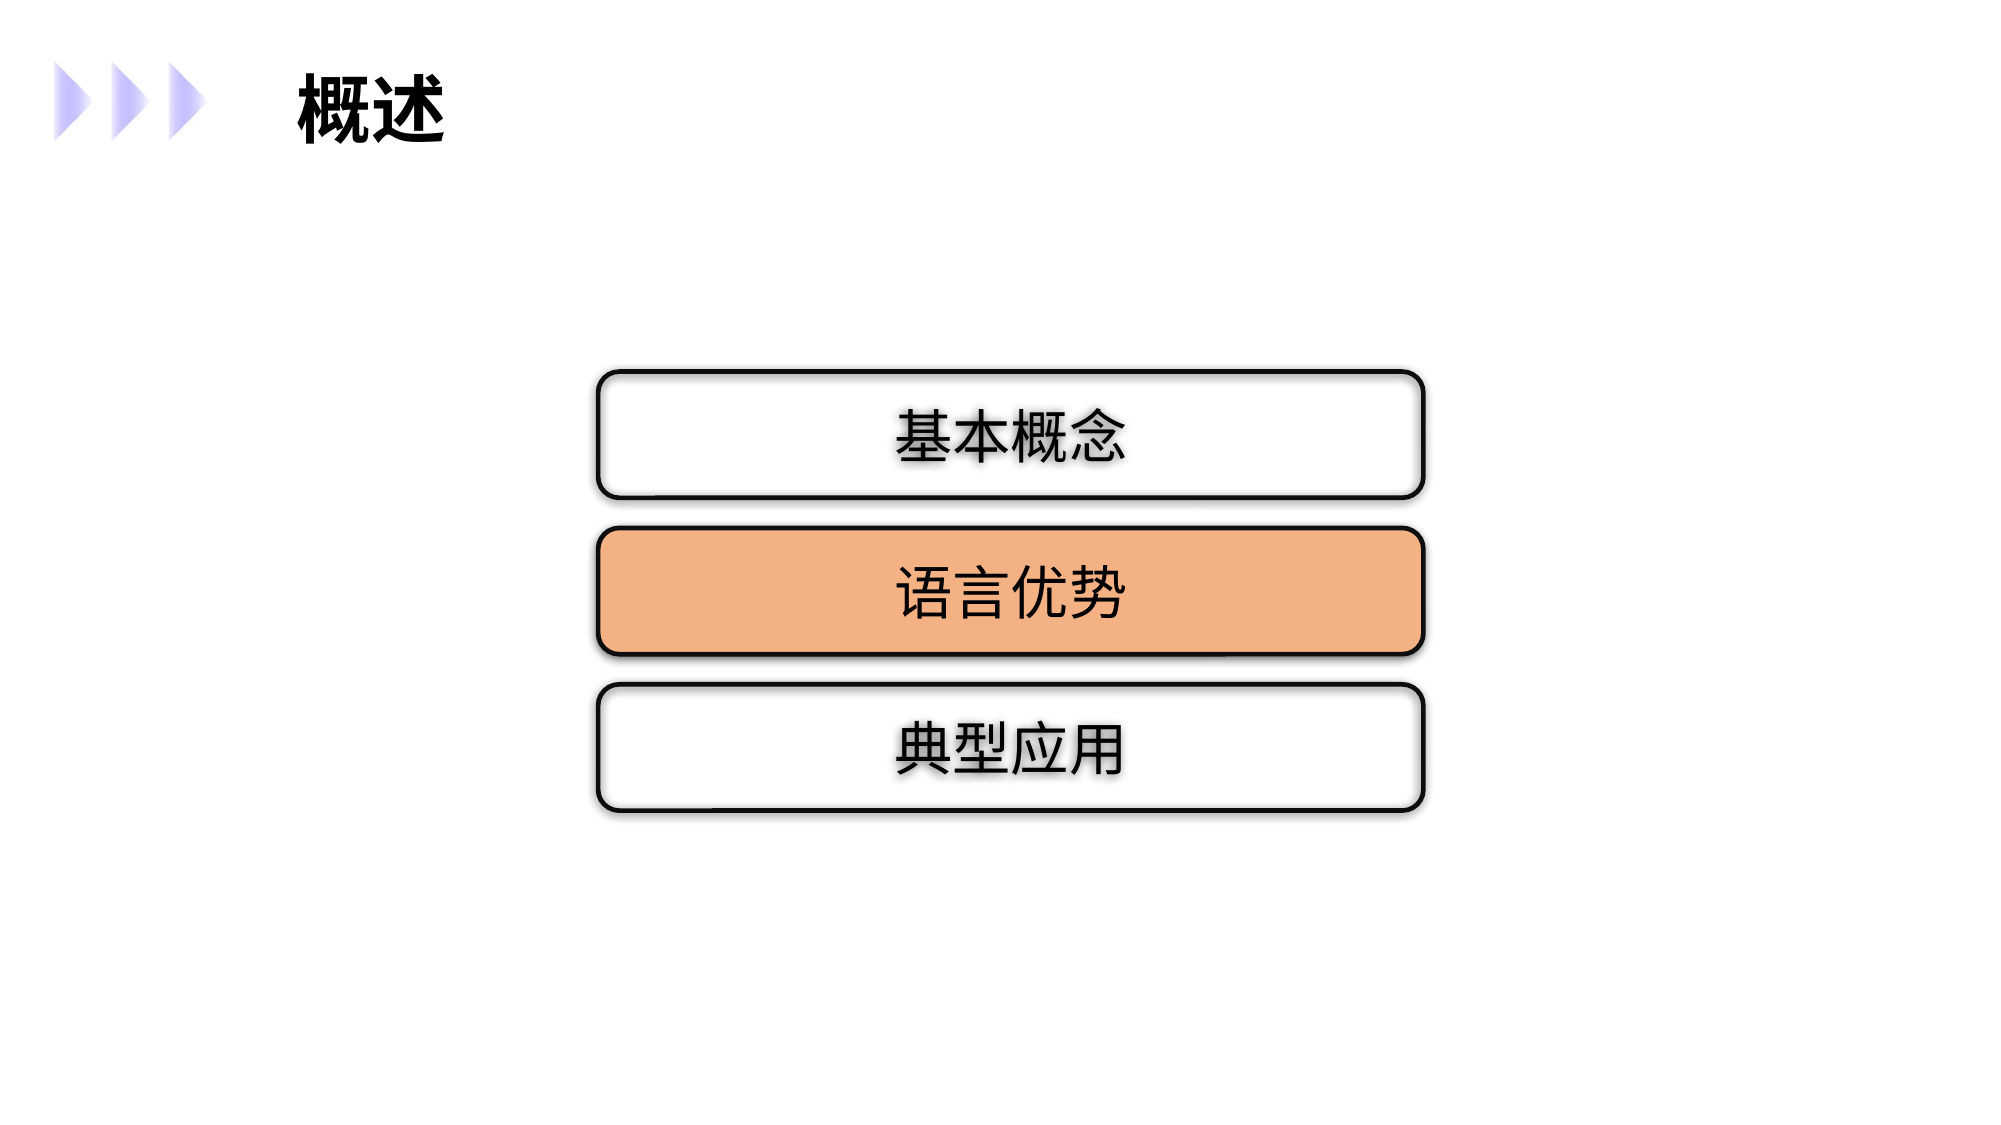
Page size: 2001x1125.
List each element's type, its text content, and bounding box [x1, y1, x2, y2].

text_box 基本概念 [598, 371, 1424, 498]
text_box 语言优势 [598, 527, 1424, 655]
text_box 典型应用 [598, 684, 1424, 811]
text_box 概述 [281, 55, 473, 160]
